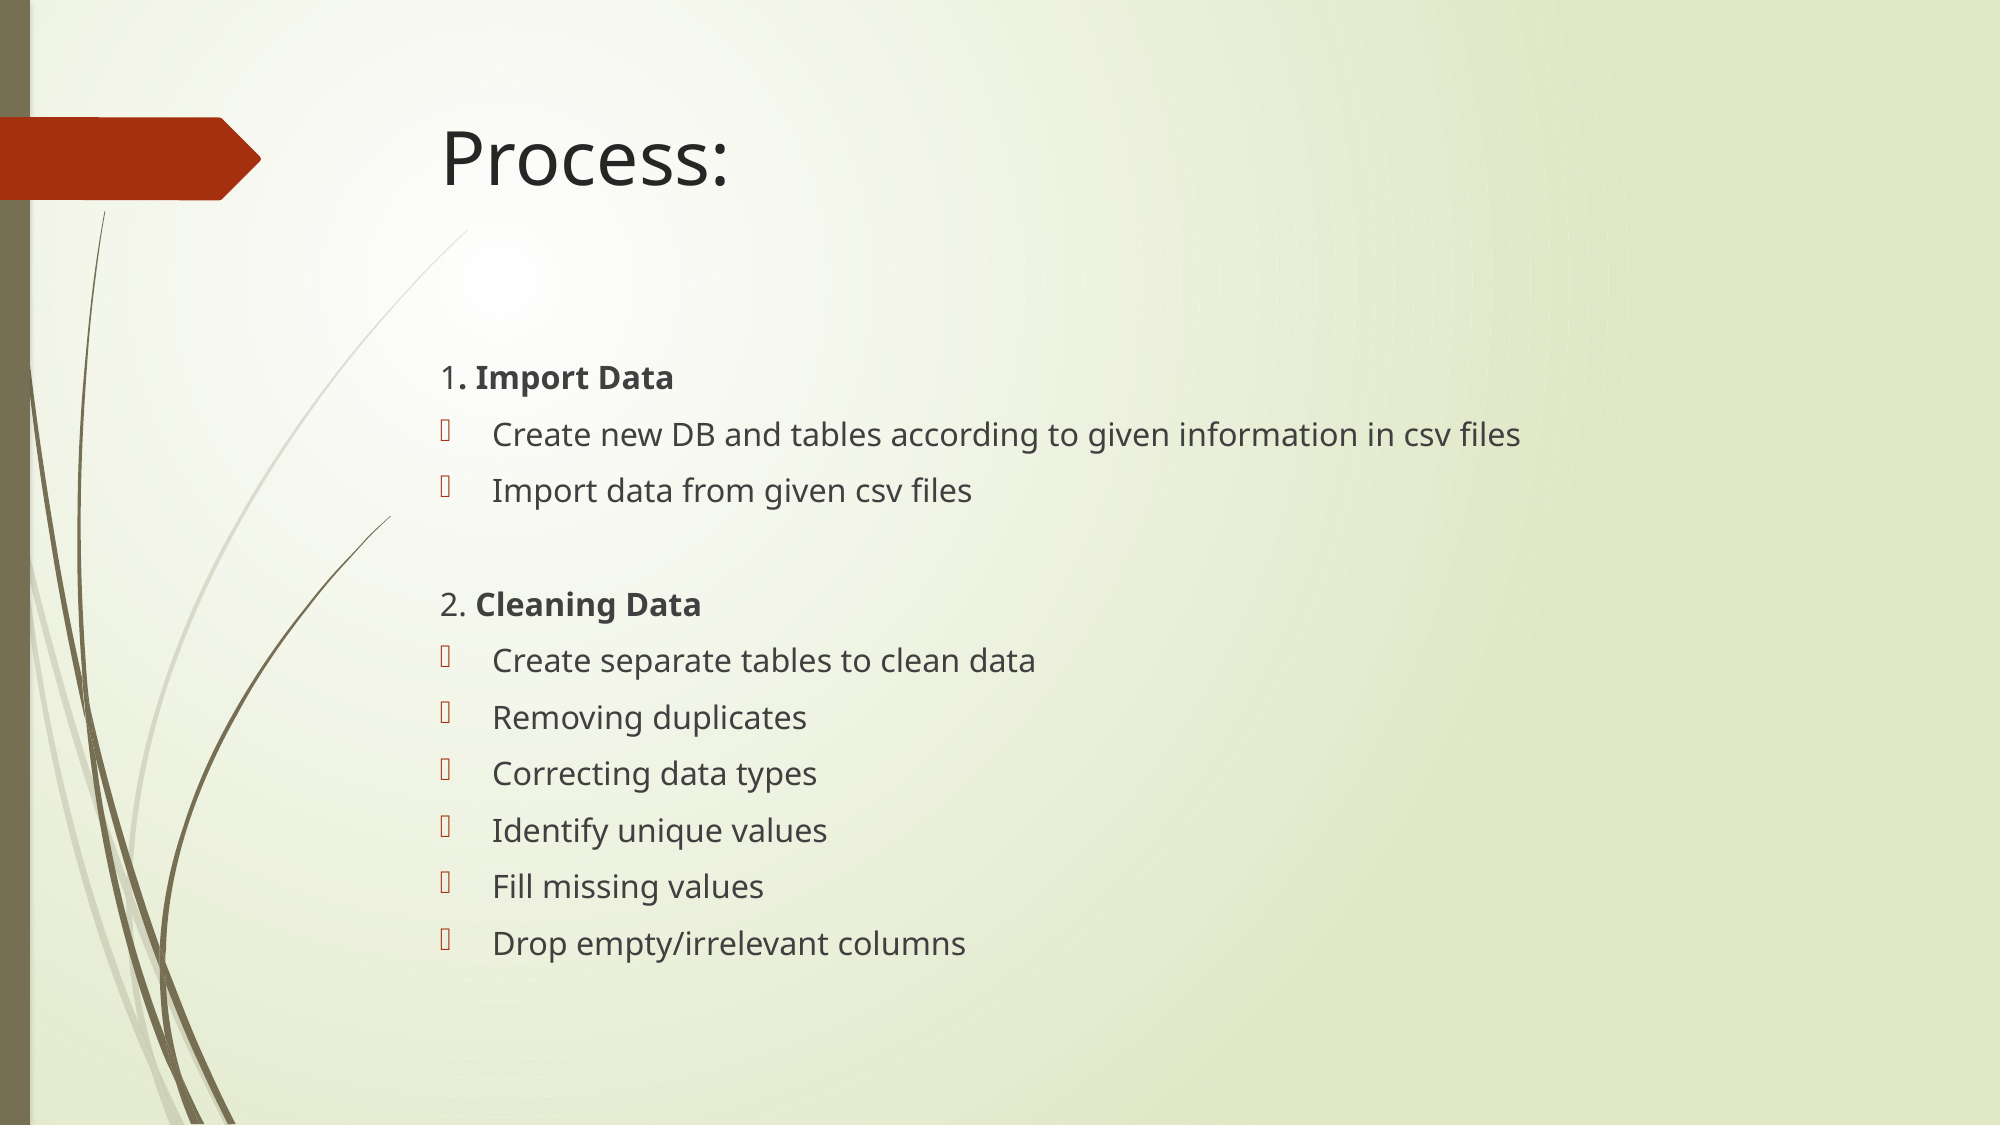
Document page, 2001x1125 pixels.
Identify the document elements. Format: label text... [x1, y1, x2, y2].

list 1. Import Data Create new DB and tables according to given information in csv files Import data from given csv files 2. Cleaning Data Create separate tables to clean data Removing duplicates Correcting data types Identify unique values Fill missing values Drop empty/irrelevant columns [424, 350, 1888, 970]
title Process: [425, 102, 1888, 313]
